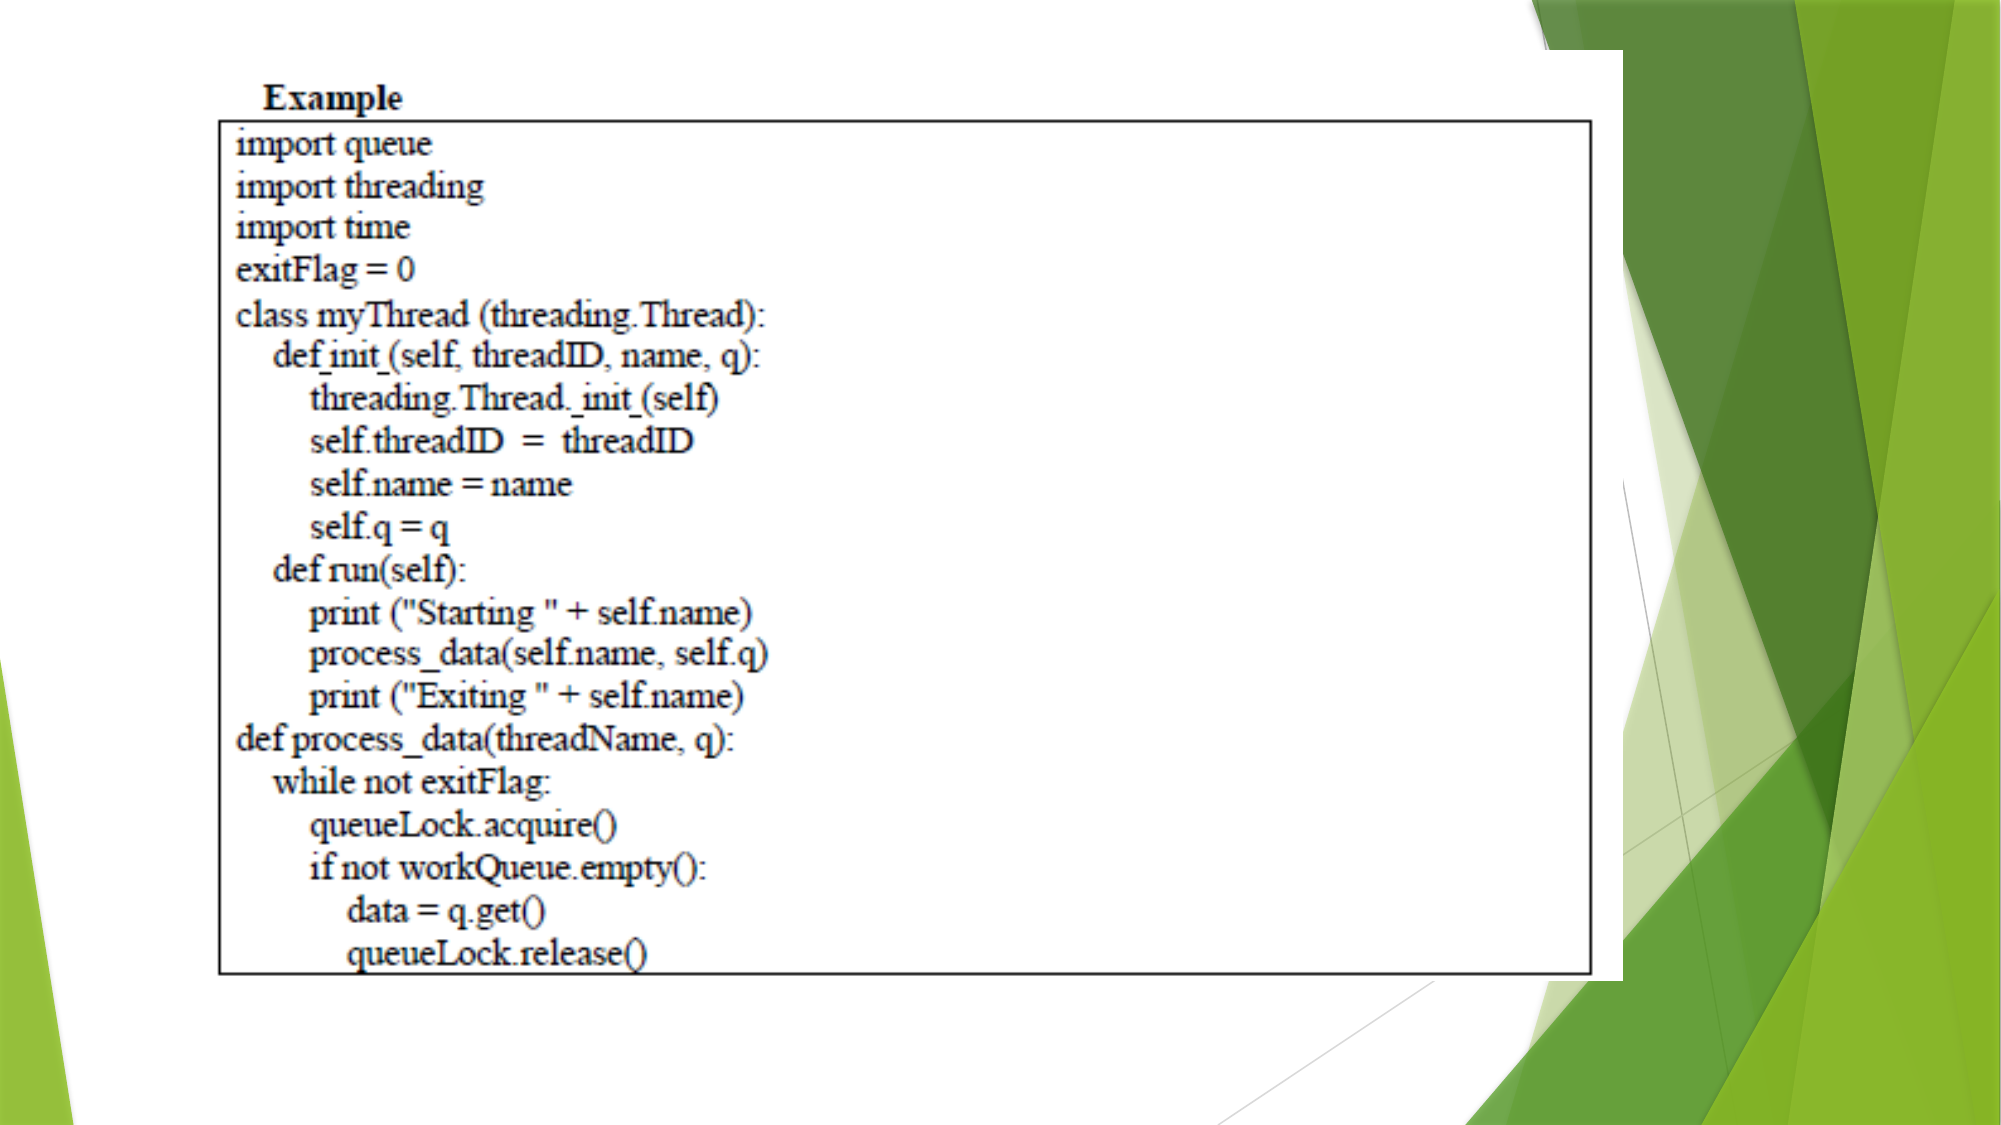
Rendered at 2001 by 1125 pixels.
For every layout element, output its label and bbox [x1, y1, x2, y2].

list [214, 50, 1624, 981]
